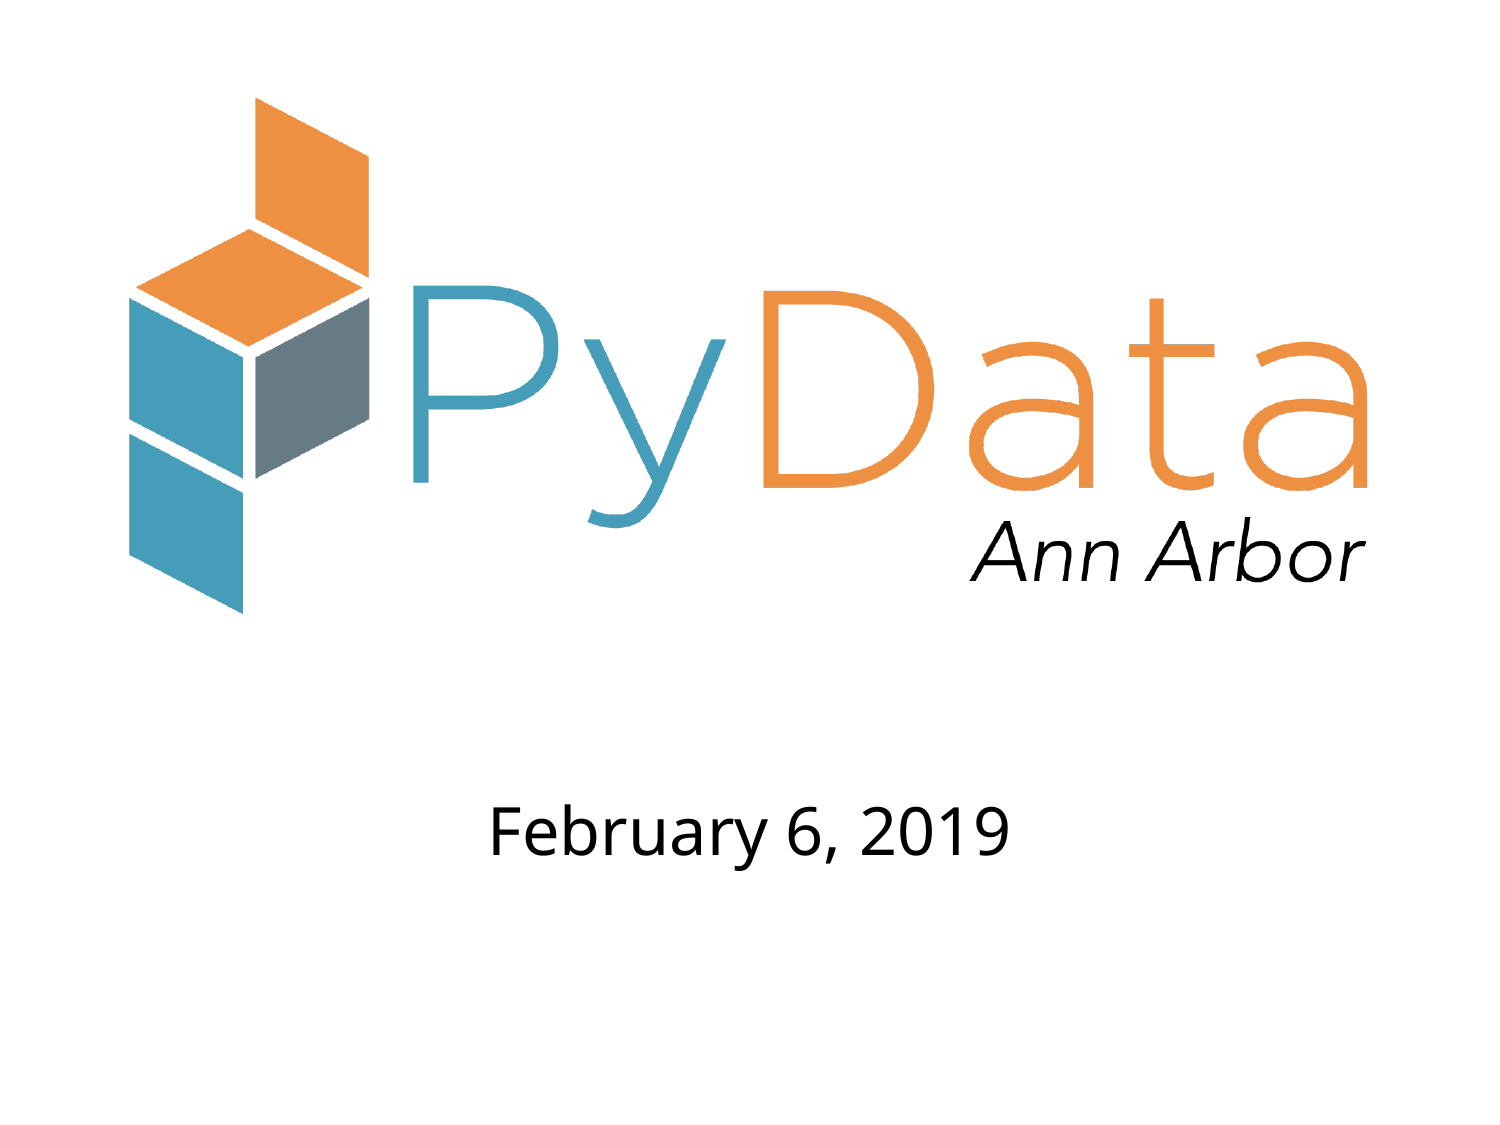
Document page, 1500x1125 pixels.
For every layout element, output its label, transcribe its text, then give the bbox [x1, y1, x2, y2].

picture [112, 35, 1388, 674]
subtitle February 6, 2019 [225, 781, 1275, 1069]
